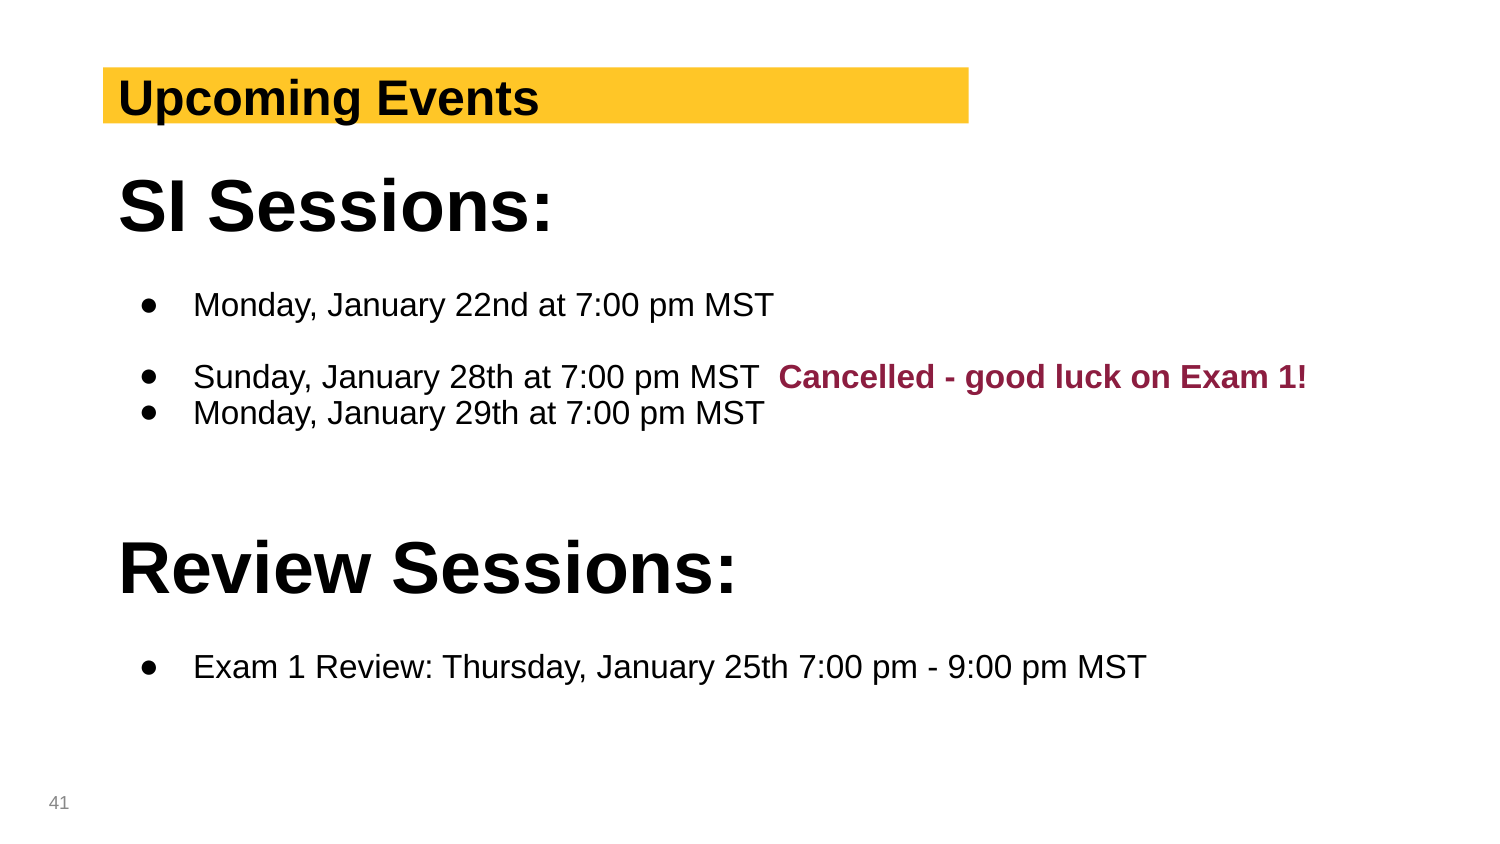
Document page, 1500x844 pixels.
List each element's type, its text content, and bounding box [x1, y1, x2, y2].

title Upcoming Events [103, 67, 969, 124]
footer ‹#› [33, 779, 372, 825]
list SI Sessions: Monday, January 22nd at 7:00 pm MST Sunday, January 28th at 7:00 pm MST Cancelled - good luck on Exam 1! Monday, January 29th at 7:00 pm MST Review Sessions: Exam 1 Review: Thursday, January 25th 7:00 pm - 9:00 pm MST [103, 150, 1407, 758]
